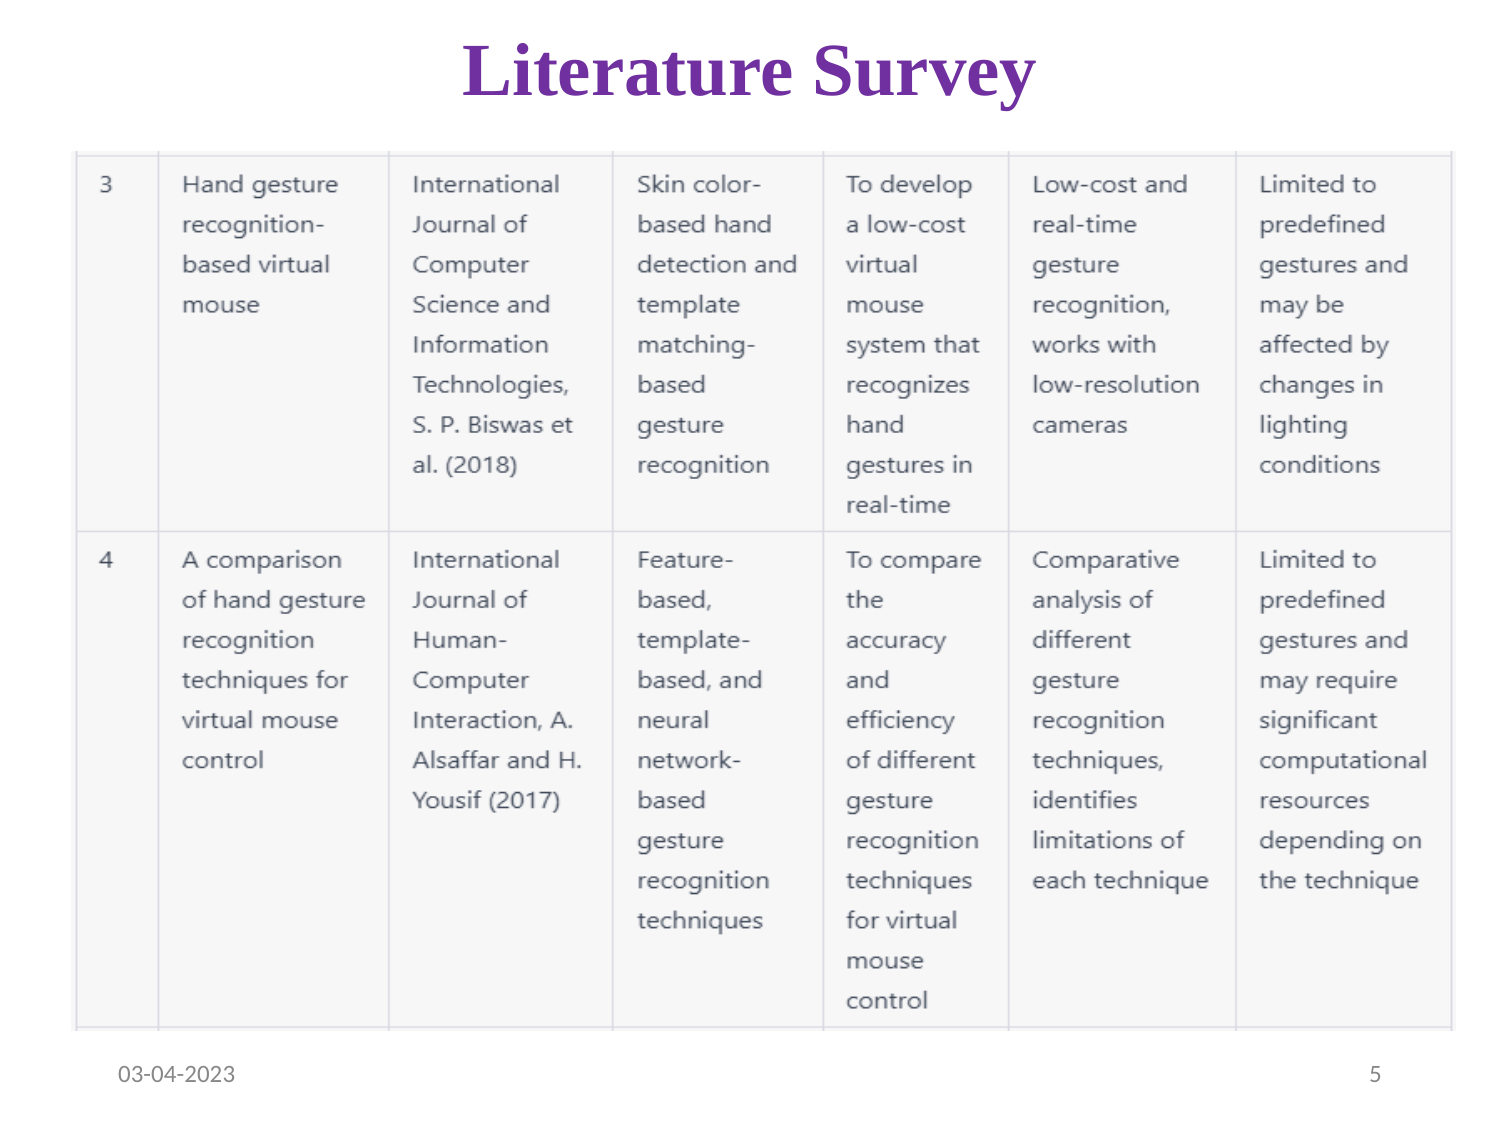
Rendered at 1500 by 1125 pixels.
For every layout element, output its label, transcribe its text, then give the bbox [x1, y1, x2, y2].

title Literature Survey [103, 27, 1397, 115]
slide_number ‹#› [1059, 1042, 1397, 1103]
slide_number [103, 1042, 441, 1103]
picture [71, 151, 1456, 1031]
